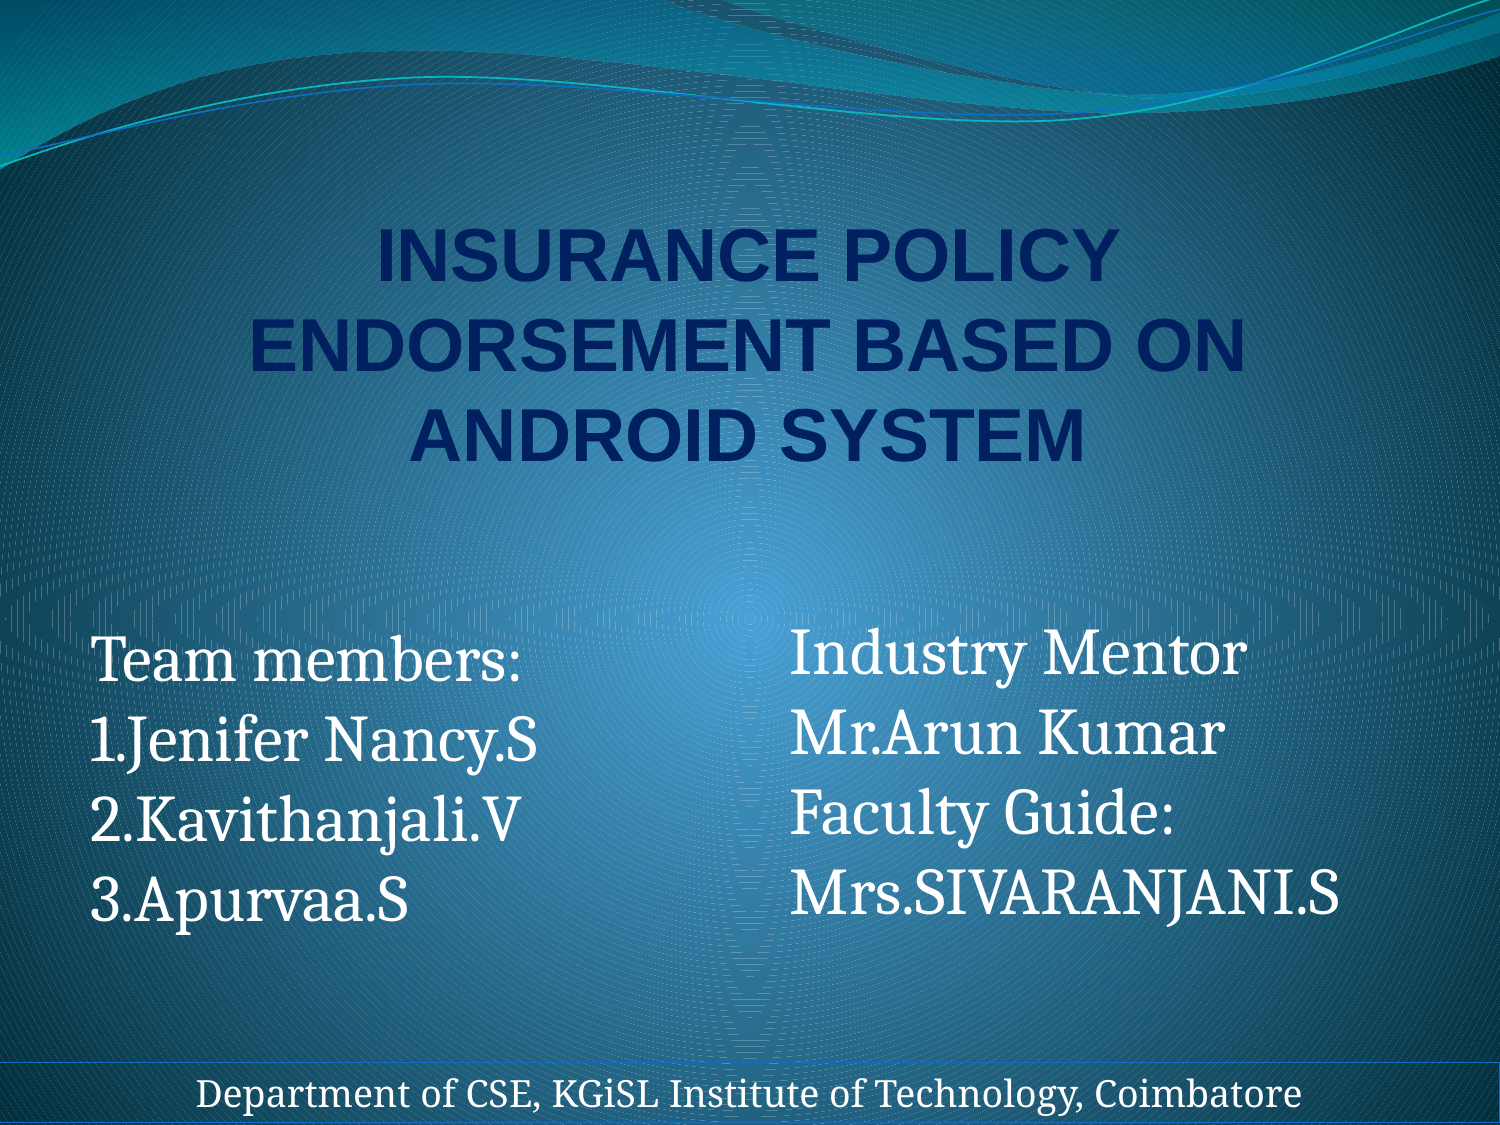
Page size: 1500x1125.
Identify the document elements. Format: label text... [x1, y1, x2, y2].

text_box Industry Mentor Mr.Arun Kumar Faculty Guide: Mrs.SIVARANJANI.S [774, 567, 1425, 968]
text_box Team members: 1.Jenifer Nancy.S 2.Kavithanjali.V 3.Apurvaa.S [74, 575, 613, 975]
text_box Department of CSE, KGiSL Institute of Technology, Coimbatore [0, 1062, 1500, 1123]
title INSURANCE POLICY ENDORSEMENT BASED ON ANDROID SYSTEM [112, 114, 1388, 477]
